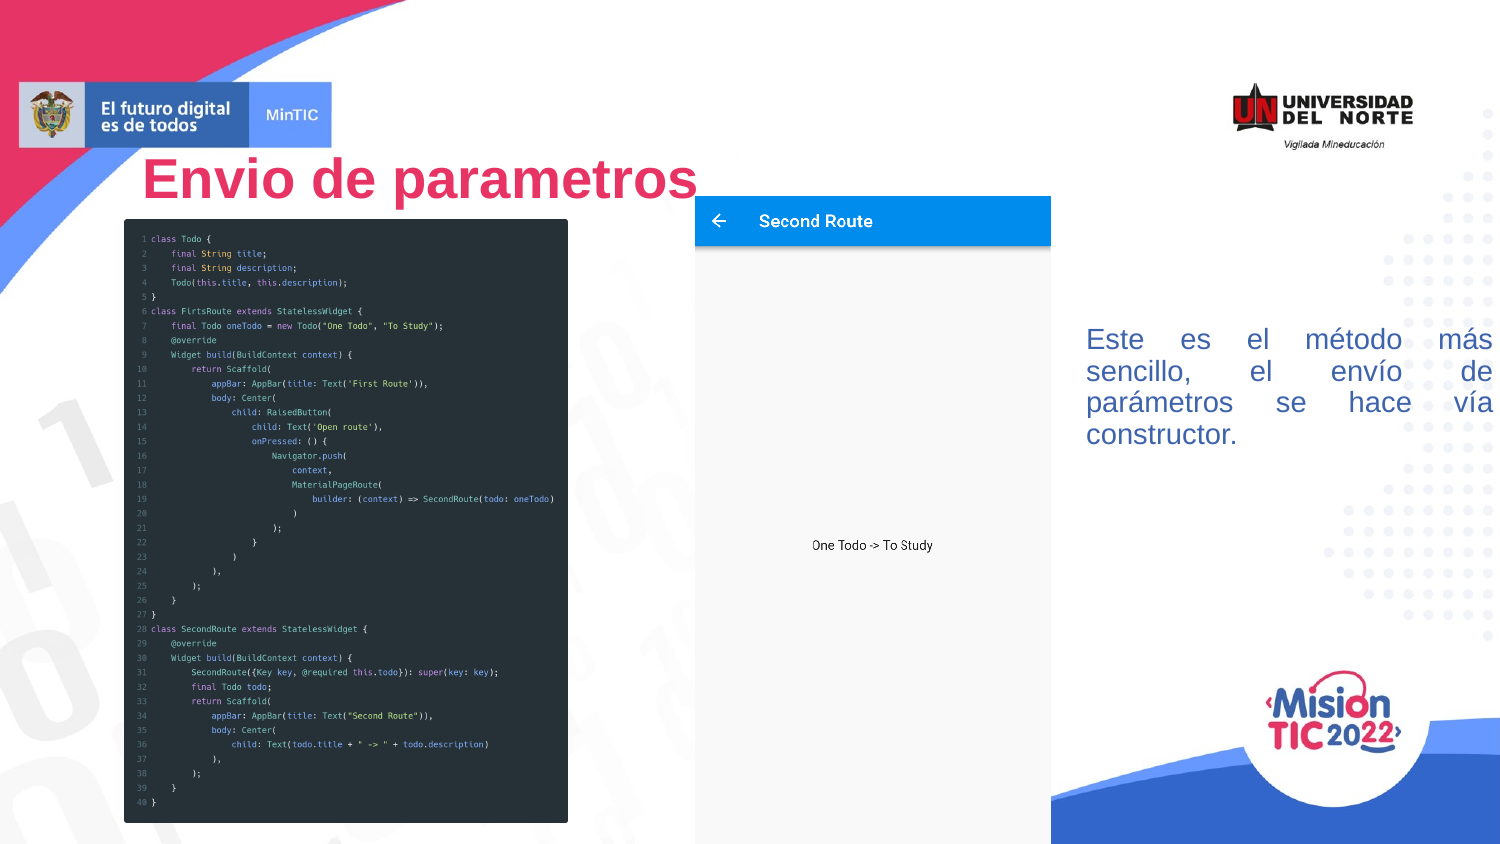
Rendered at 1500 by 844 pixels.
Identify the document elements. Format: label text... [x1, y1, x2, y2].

picture [0, 0, 1500, 844]
text_box Este es el método más sencillo, el envío de parámetros se hace vía constructor. [1085, 319, 1494, 623]
text_box Envio de parametros [131, 101, 1369, 280]
